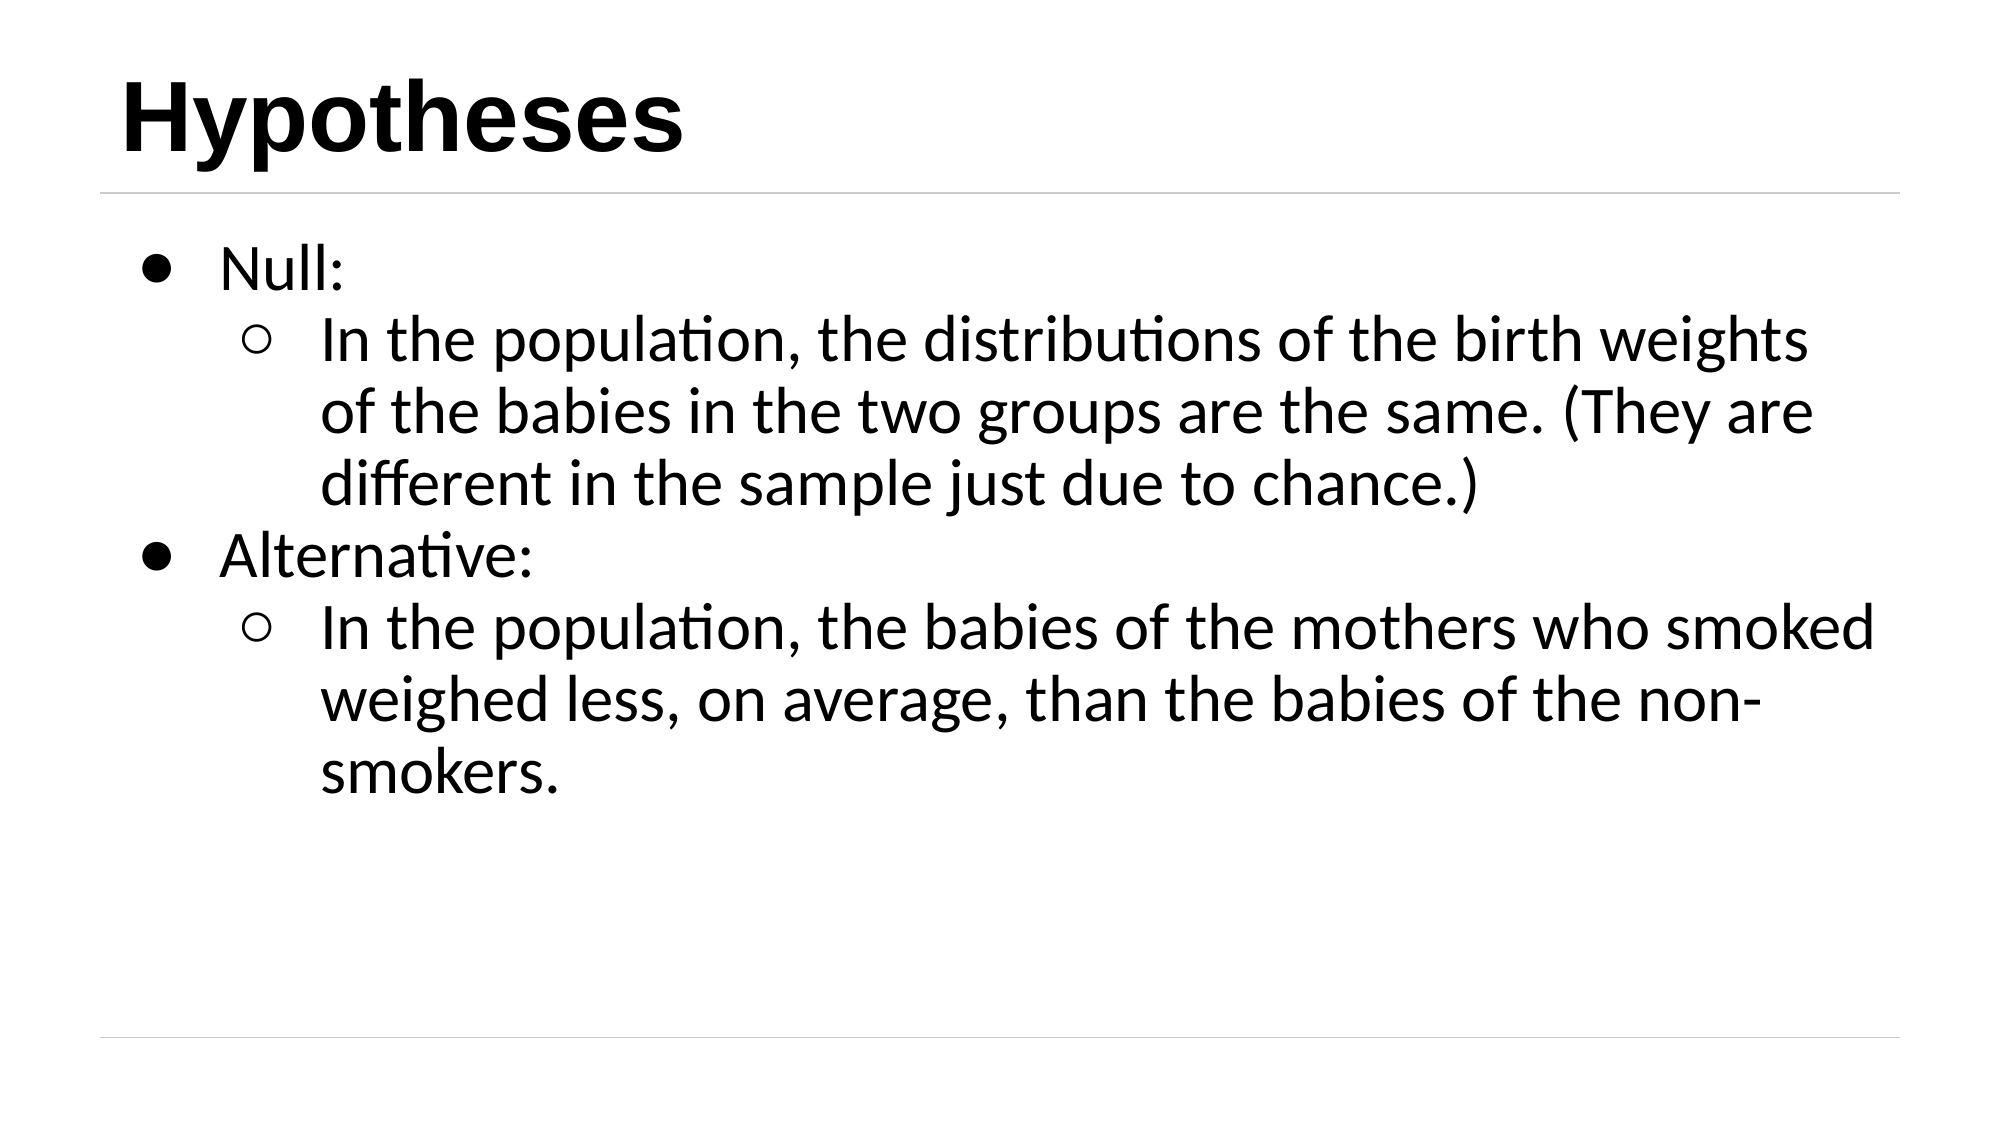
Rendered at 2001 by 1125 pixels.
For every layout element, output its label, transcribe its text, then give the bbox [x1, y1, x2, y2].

title Hypotheses [99, 45, 1567, 193]
list Null: In the population, the distributions of the birth weights of the babies in the two groups are the same. (They are different in the sample just due to chance.) Alternative: In the population, the babies of the mothers who smoked weighed less, on average, than the babies of the non-smokers. [99, 212, 1900, 1005]
